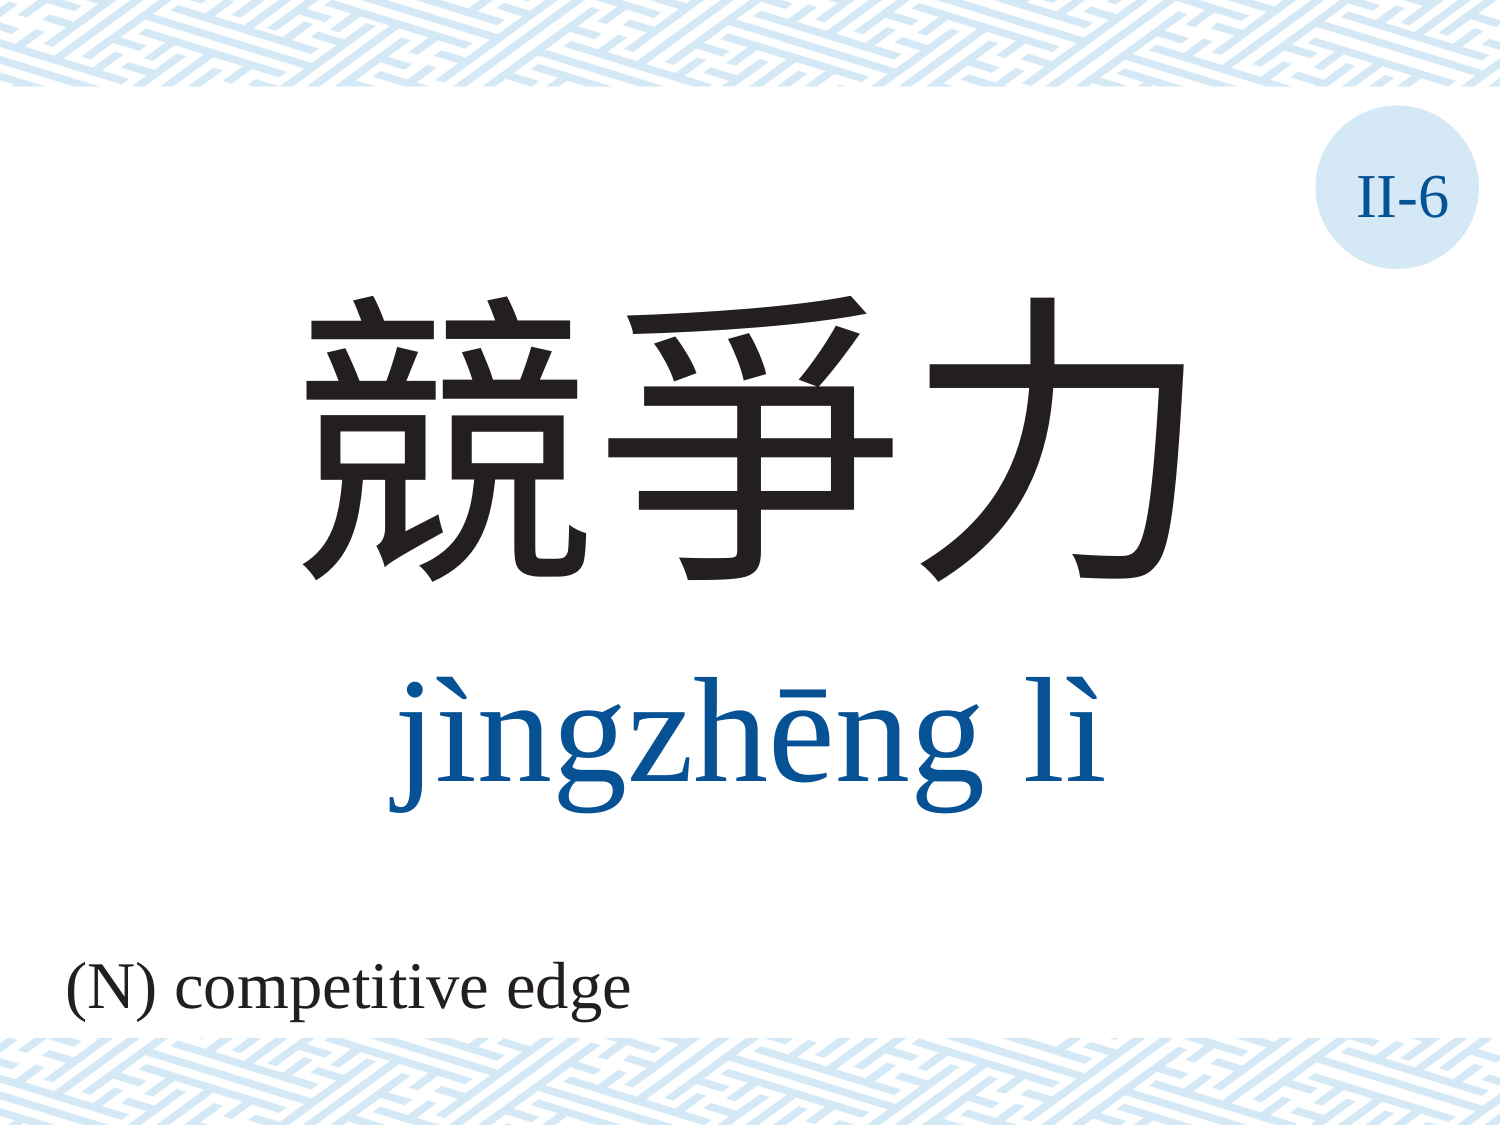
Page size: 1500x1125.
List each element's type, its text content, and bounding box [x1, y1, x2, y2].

text_box II-6 競爭力 jìngzhēng lì [285, 154, 1451, 812]
picture [0, 0, 1500, 1125]
text_box (N) competitive edge [62, 942, 634, 1023]
